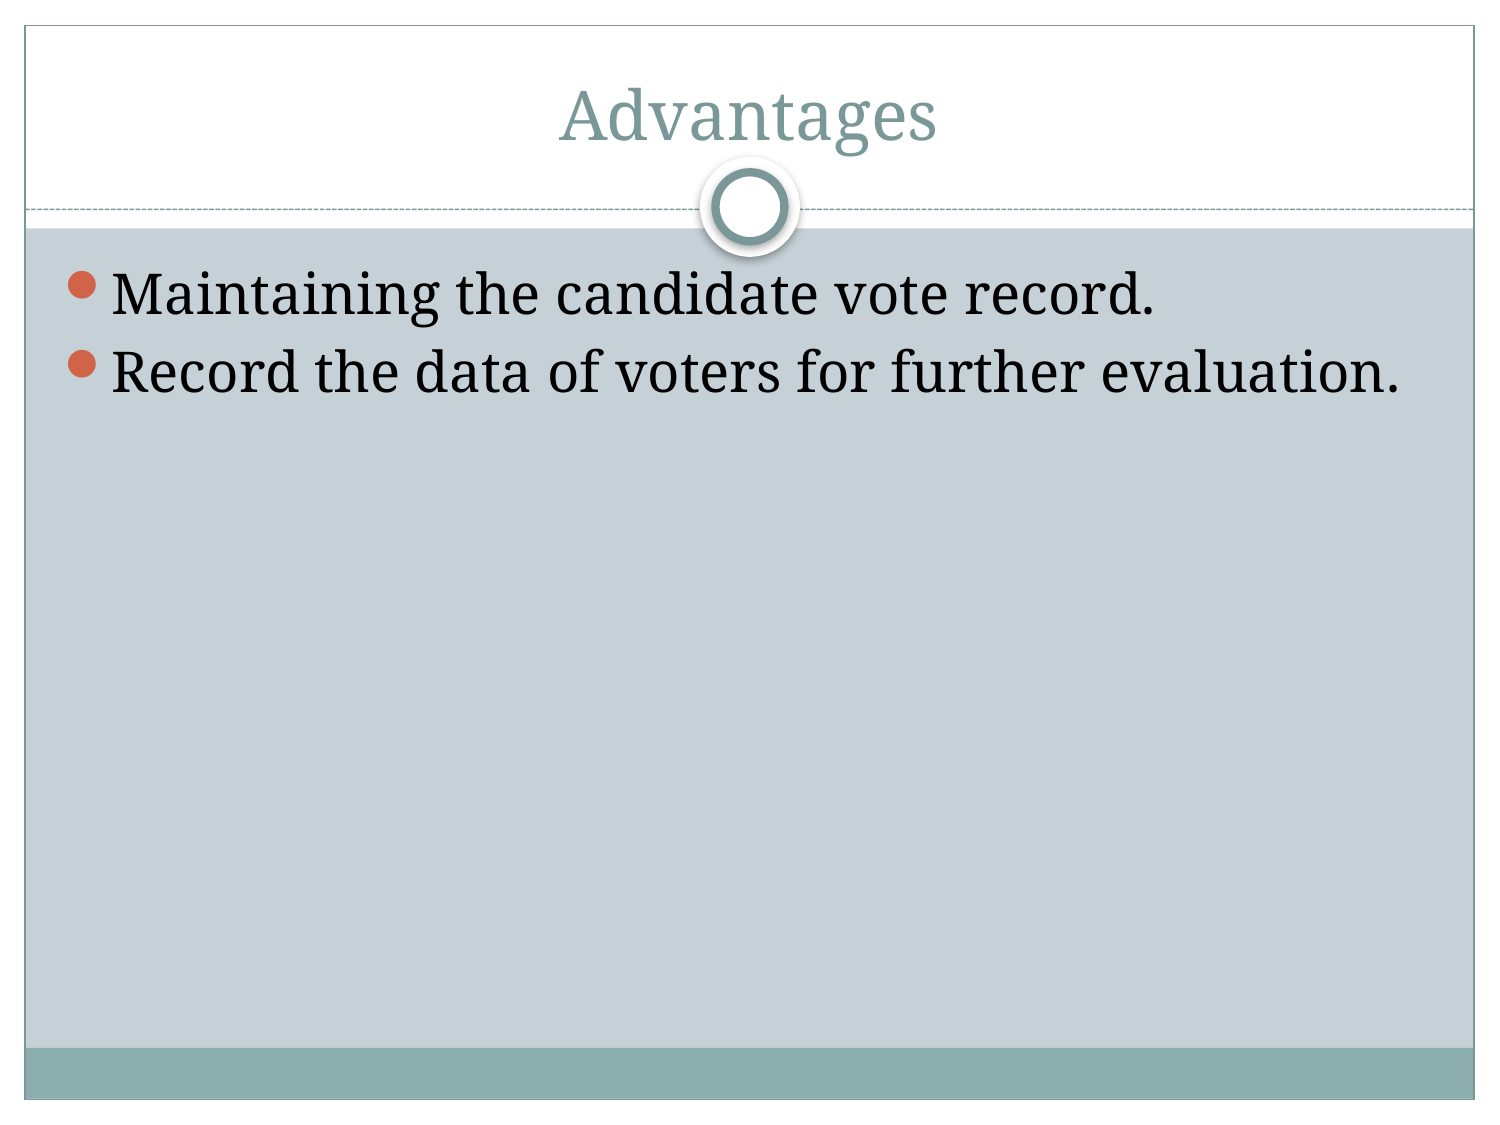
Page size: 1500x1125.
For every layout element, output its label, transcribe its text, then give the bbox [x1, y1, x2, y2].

title Advantages [49, 37, 1450, 162]
list Maintaining the candidate vote record. Record the data of voters for further evaluation. [49, 250, 1445, 1001]
